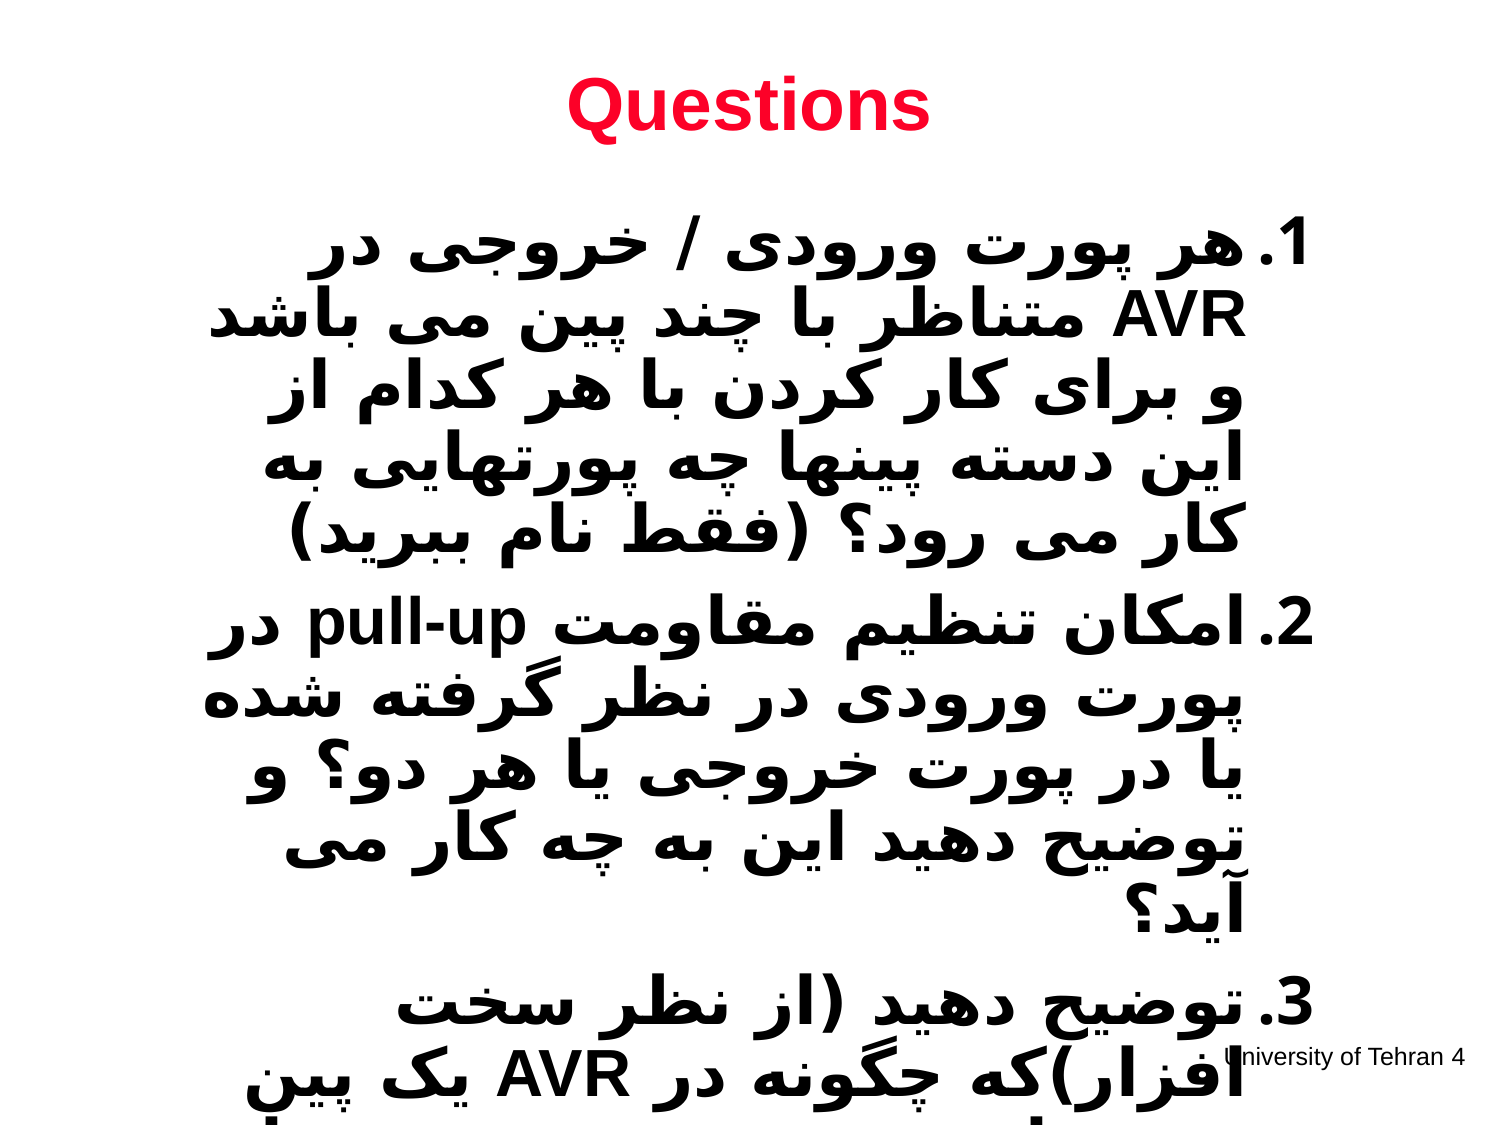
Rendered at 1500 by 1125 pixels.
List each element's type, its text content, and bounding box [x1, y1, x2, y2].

title Questions [162, 12, 1338, 200]
list هر پورت ورودی / خروجی در AVR متناظر با چند پین می باشد و برای کار کردن با هر کدام از این دسته پینها چه پورتهایی به کار می رود؟ (فقط نام ببرید) امکان تنظیم مقاومت pull-up در پورت ورودی در نظر گرفته شده یا در پورت خروجی یا هر دو؟ و توضیح دهید این به چه کار می آید؟ توضیح دهید (از نظر سخت افزار)که چگونه در AVR یک پین می تواند به صورت ورودی و یا خروجی برنامه ریزی شود. [162, 200, 1338, 1000]
